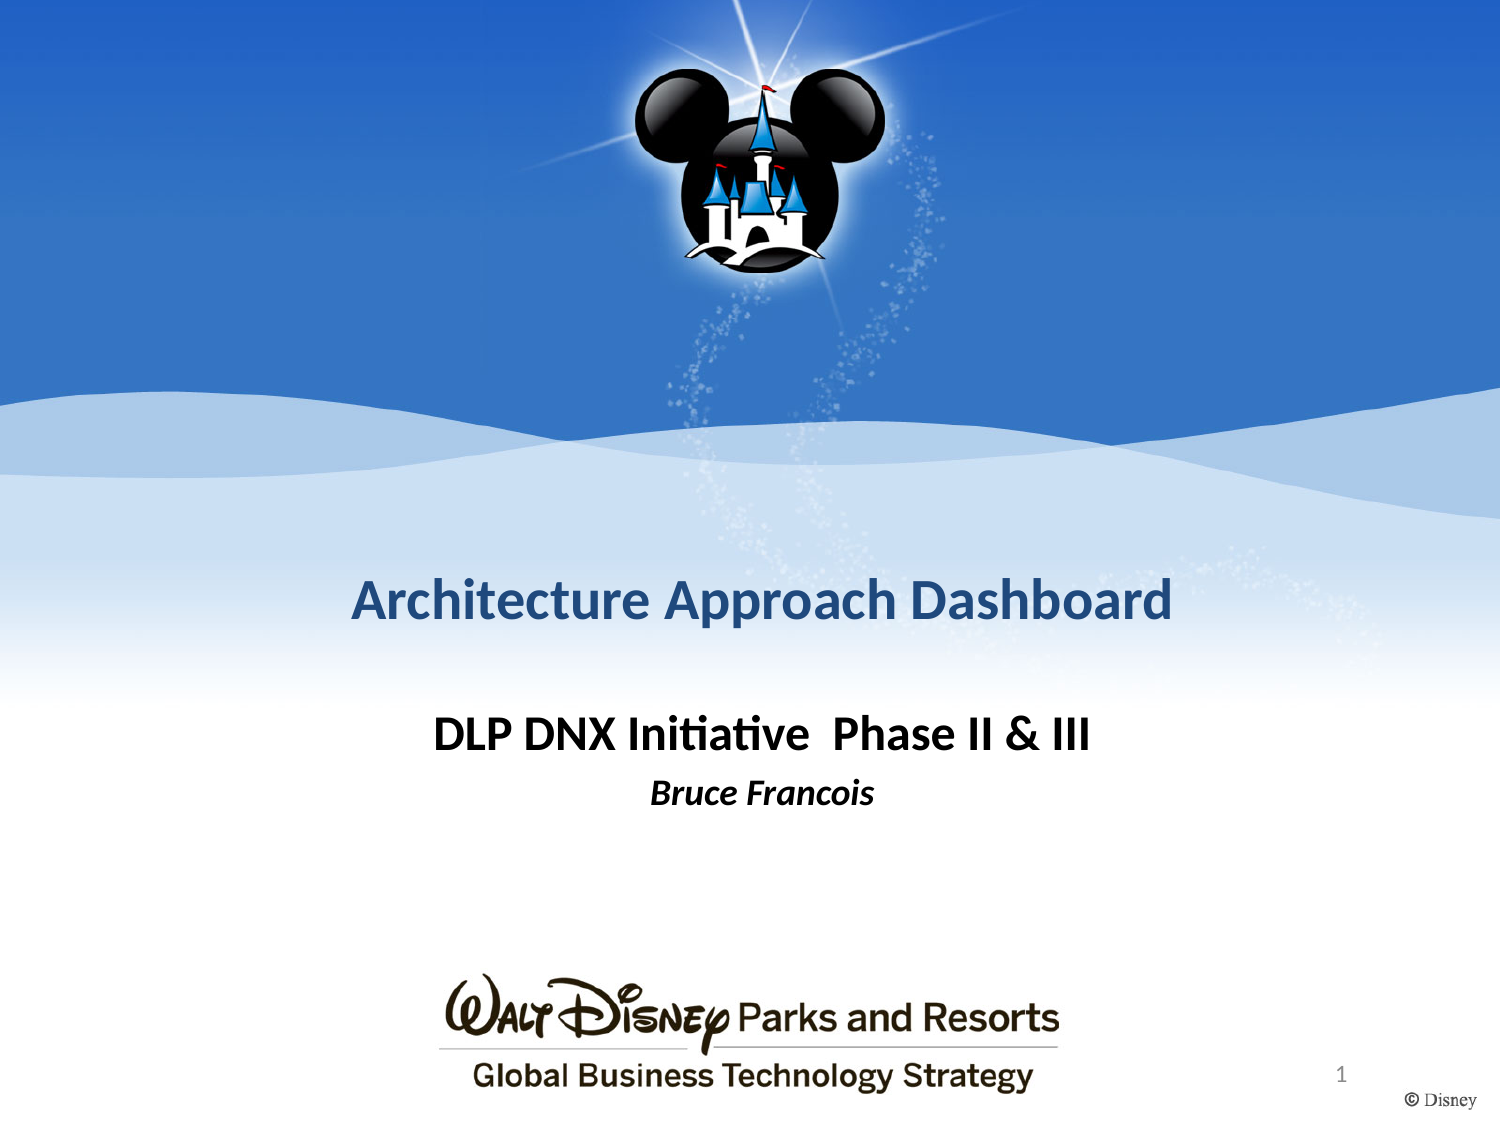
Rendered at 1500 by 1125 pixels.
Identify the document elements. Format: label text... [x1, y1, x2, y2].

slide_number 1 [1074, 1042, 1363, 1103]
picture [0, 0, 1500, 1125]
list Architecture Approach Dashboard DLP DNX Initiative Phase II & III Bruce Francois [124, 537, 1401, 827]
